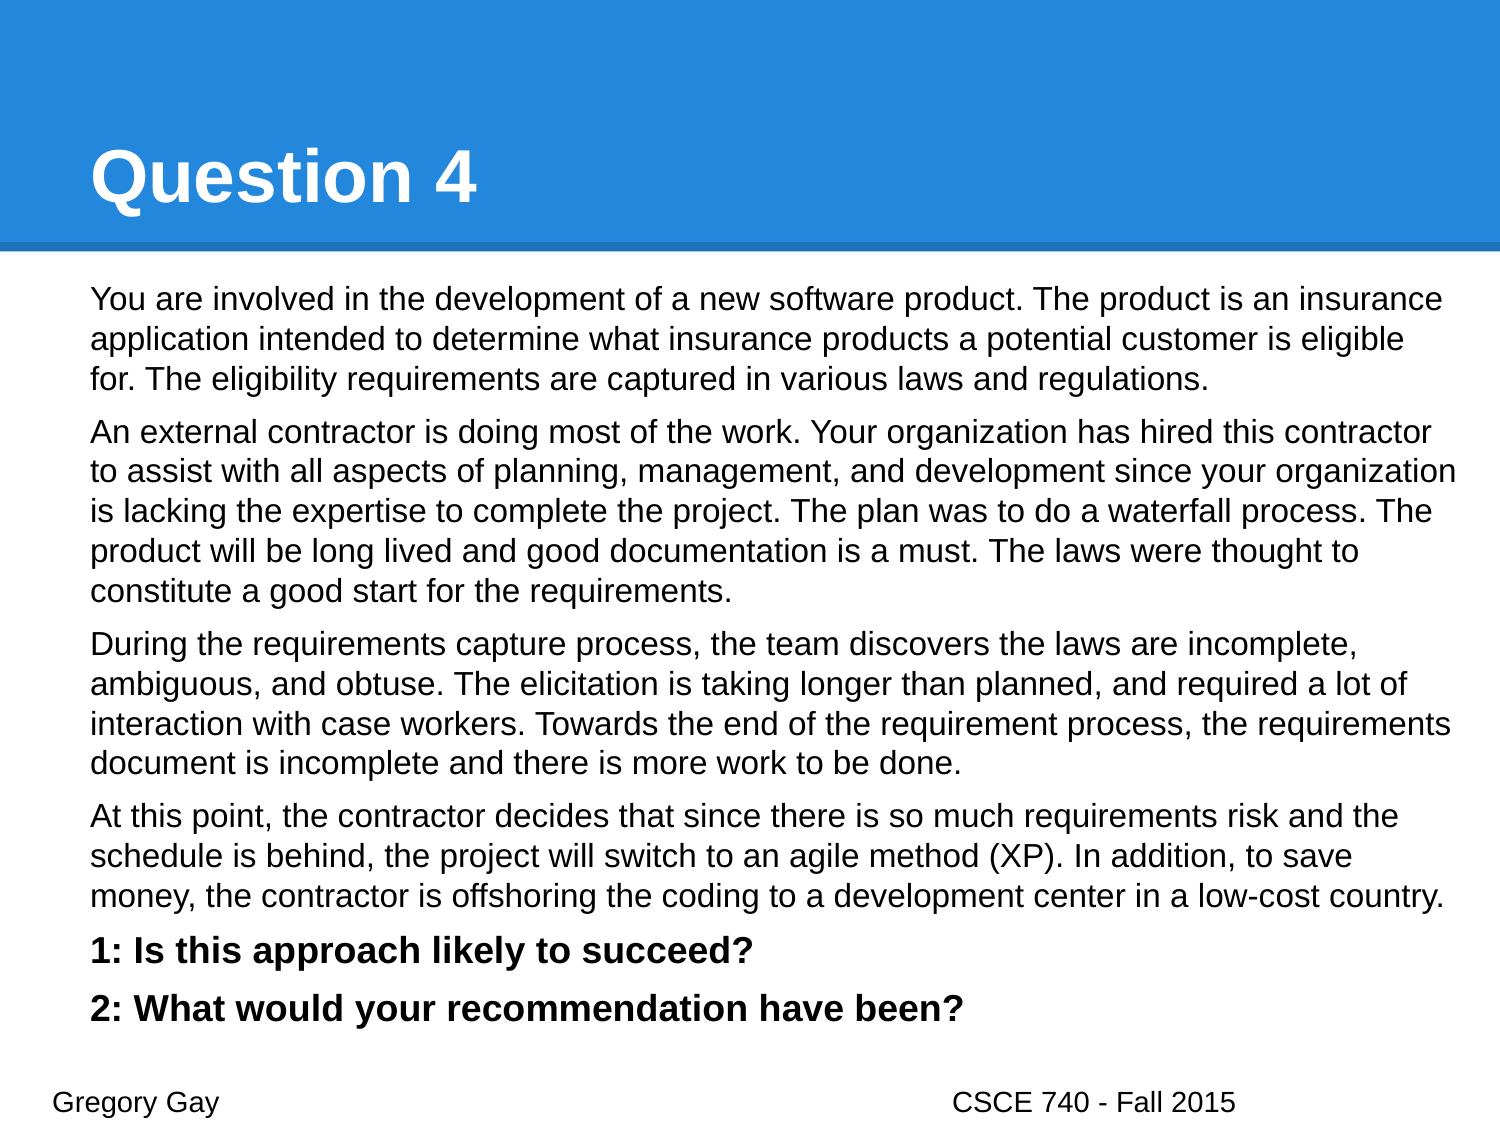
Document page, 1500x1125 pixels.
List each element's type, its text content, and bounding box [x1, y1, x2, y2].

text_box Gregory Gay CSCE 740 - Fall 2015 10 [37, 1068, 1463, 1114]
title Question 4 [75, 45, 1425, 233]
list You are involved in the development of a new software product. The product is an insurance application intended to determine what insurance products a potential customer is eligible for. The eligibility requirements are captured in various laws and regulations. An external contractor is doing most of the work. Your organization has hired this contractor to assist with all aspects of planning, management, and development since your organization is lacking the expertise to complete the project. The plan was to do a waterfall process. The product will be long lived and good documentation is a must. The laws were thought to constitute a good start for the requirements. During the requirements capture process, the team discovers the laws are incomplete, ambiguous, and obtuse. The elicitation is taking longer than planned, and required a lot of interaction with case workers. Towards the end of the requirement process, the requirements document is incomplete and there is more work to be done. At this point, the contractor decides that since there is so much requirements risk and the schedule is behind, the project will switch to an agile method (XP). In addition, to save money, the contractor is offshoring the coding to a development center in a low-cost country. 1: Is this approach likely to succeed? 2: What would your recommendation have been? [75, 262, 1476, 1078]
